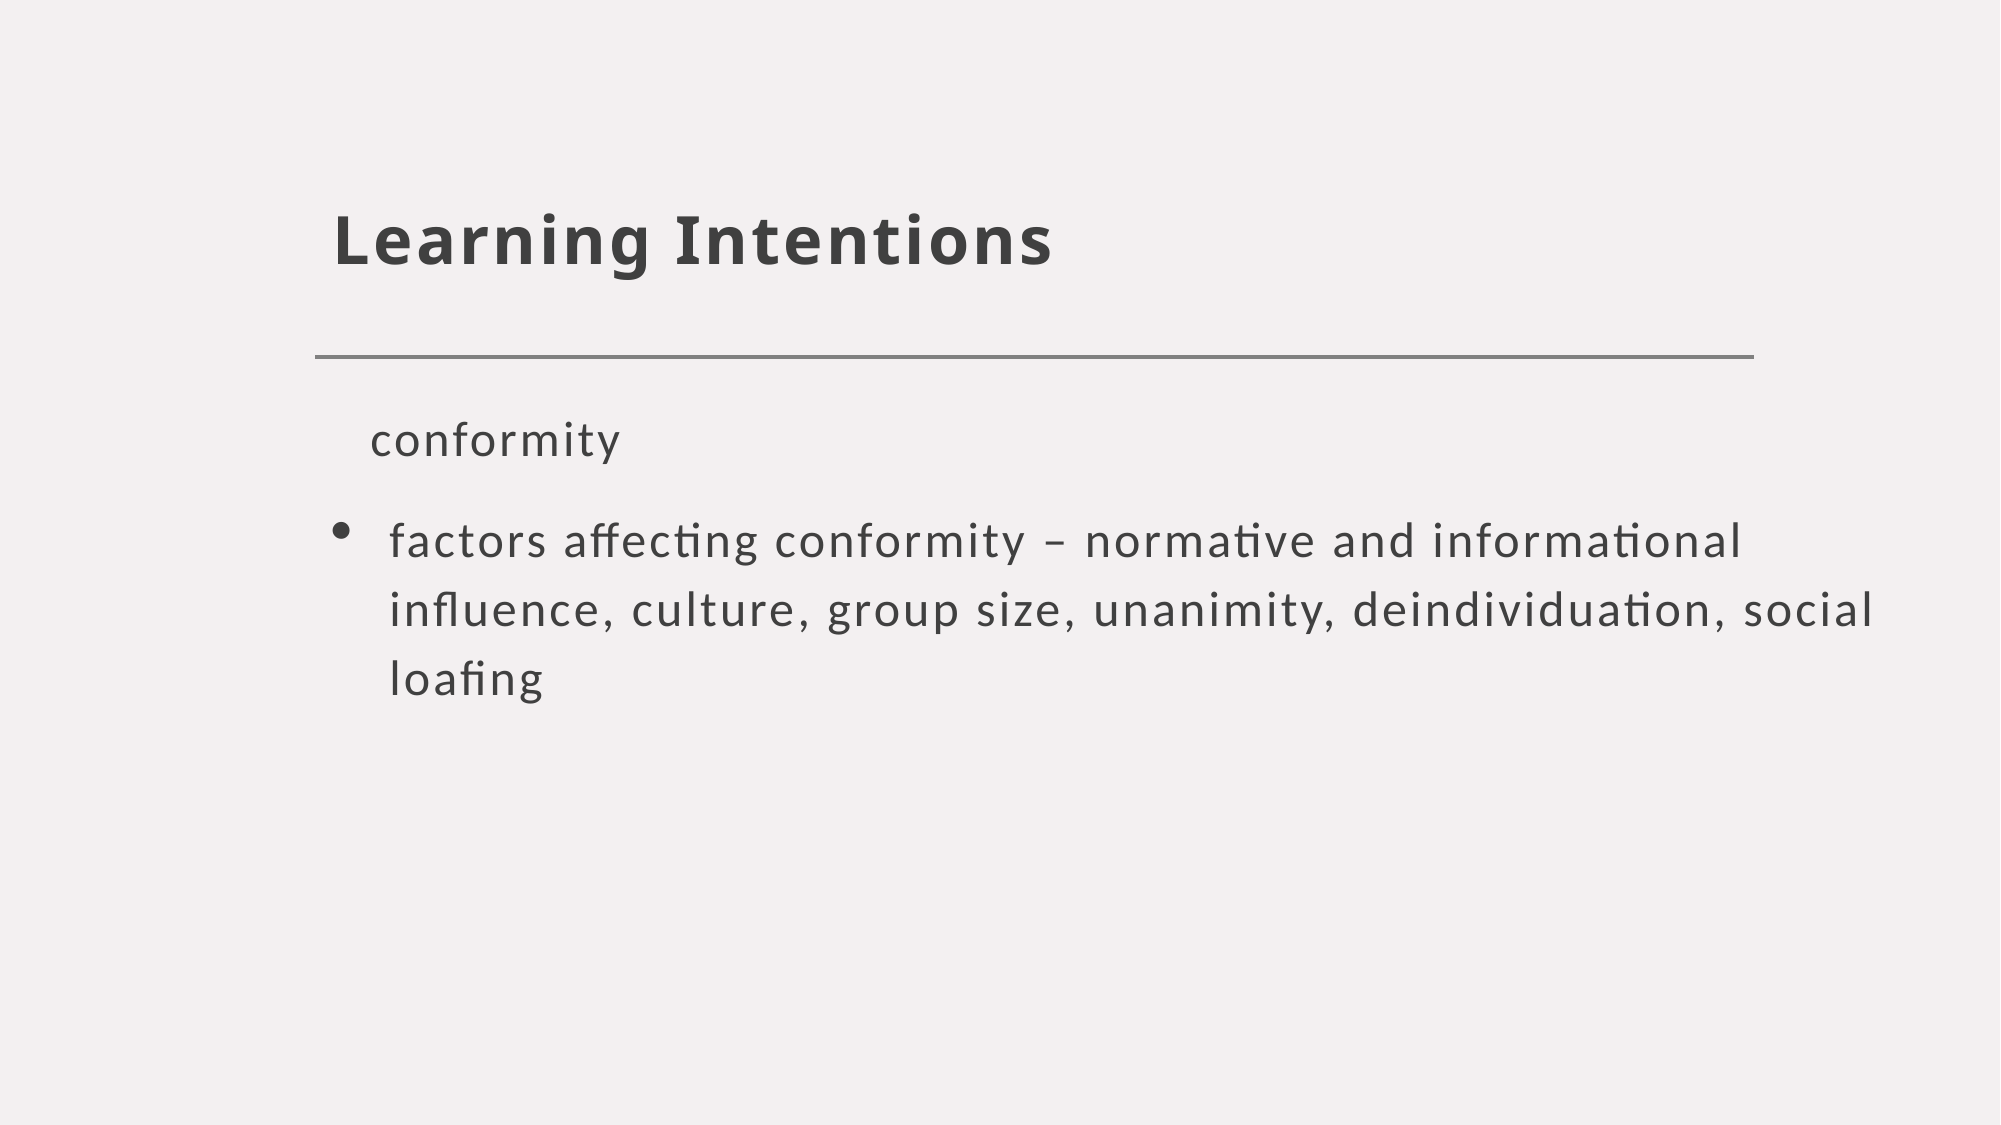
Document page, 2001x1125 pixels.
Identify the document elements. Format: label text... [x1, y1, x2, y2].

list conformity factors affecting conformity – normative and informational influence, culture, group size, unanimity, deindividuation, social loafing [315, 379, 1950, 1106]
title Learning Intentions [315, 72, 1754, 294]
